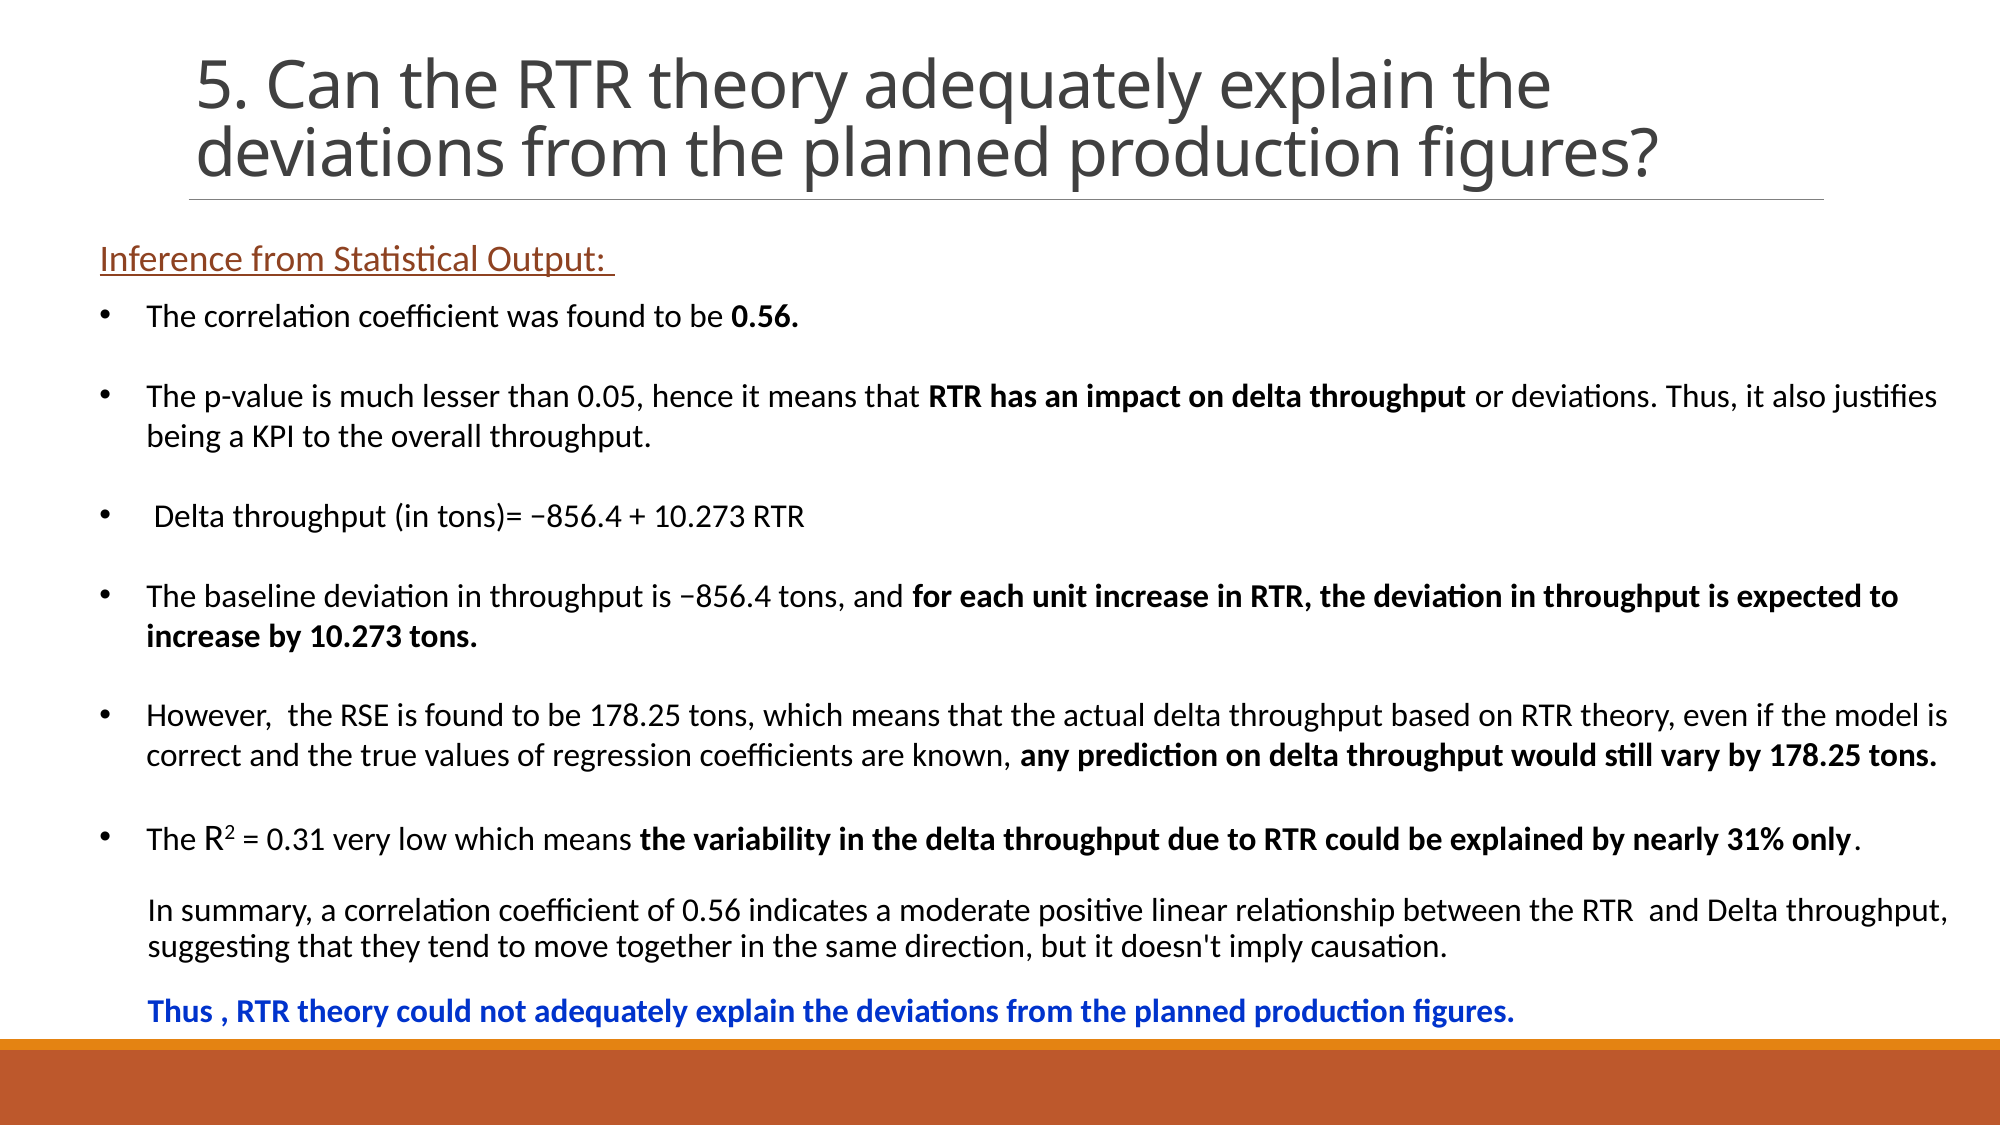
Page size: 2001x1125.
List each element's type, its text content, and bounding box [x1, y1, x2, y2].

title 5. Can the RTR theory adequately explain the deviations from the planned production figures? [180, 0, 1830, 238]
list In summary, a correlation coefficient of 0.56 indicates a moderate positive linear relationship between the RTR and Delta throughput, suggesting that they tend to move together in the same direction, but it doesn't imply causation. Thus , RTR theory could not adequately explain the deviations from the planned production figures. [132, 885, 2000, 1125]
text_box The correlation coefficient was found to be 0.56. The p-value is much lesser than 0.05, hence it means that RTR has an impact on delta throughput or deviations. Thus, it also justifies being a KPI to the overall throughput. Delta throughput (in tons)= −856.4 + 10.273 RTR The baseline deviation in throughput is −856.4 tons, and for each unit increase in RTR, the deviation in throughput is expected to increase by 10.273 tons. However, the RSE is found to be 178.25 tons, which means that the actual delta throughput based on RTR theory, even if the model is correct and the true values of regression coefficients are known, any prediction on delta throughput would still vary by 178.25 tons. The R2 = 0.31 very low which means the variability in the delta throughput due to RTR could be explained by nearly 31% only. [84, 287, 1973, 906]
text_box Inference from Statistical Output: [84, 226, 648, 287]
